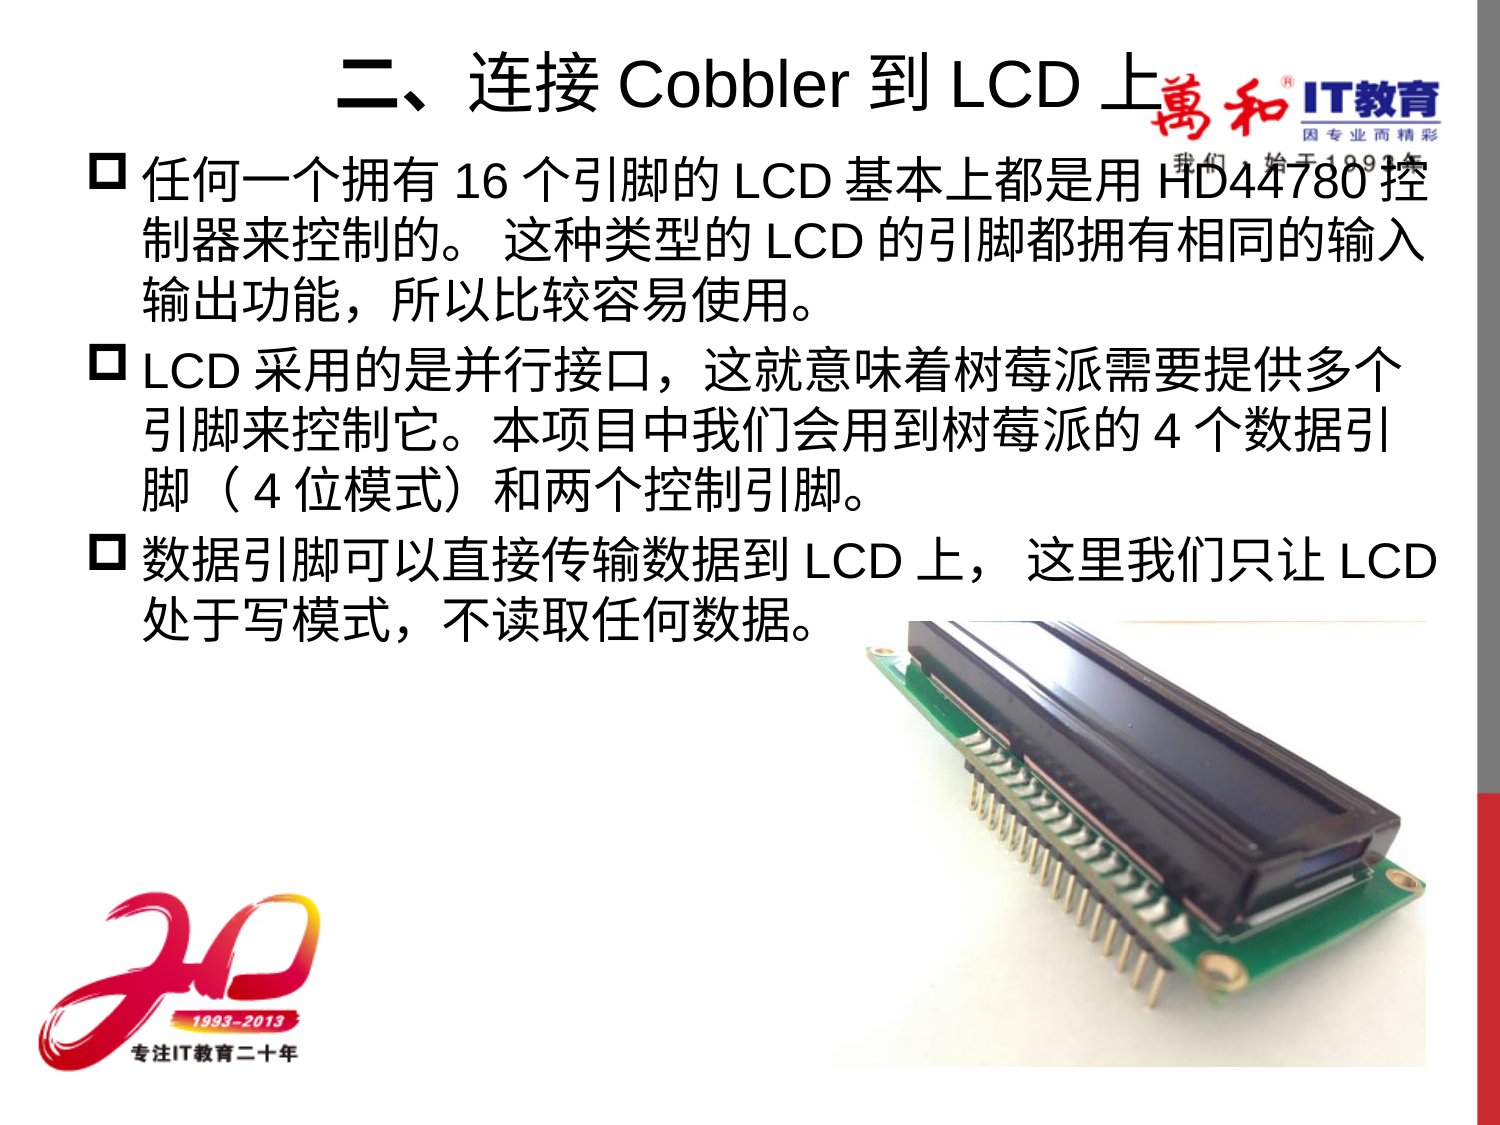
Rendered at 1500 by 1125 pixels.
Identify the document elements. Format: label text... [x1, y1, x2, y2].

list 任何一个拥有16个引脚的LCD基本上都是用HD44780控制器来控制的。 这种类型的LCD的引脚都拥有相同的输入输出功能，所以比较容易使用。 LCD采用的是并行接口，这就意味着树莓派需要提供多个引脚来控制它。本项目中我们会用到树莓派的4个数据引脚（4位模式）和两个控制引脚。 数据引脚可以直接传输数据到LCD上， 这里我们只让LCD处于写模式，不读取任何数据。 [70, 140, 1459, 352]
picture [0, 0, 1500, 1125]
title 二、连接Cobbler到LCD上 [74, 37, 1426, 130]
